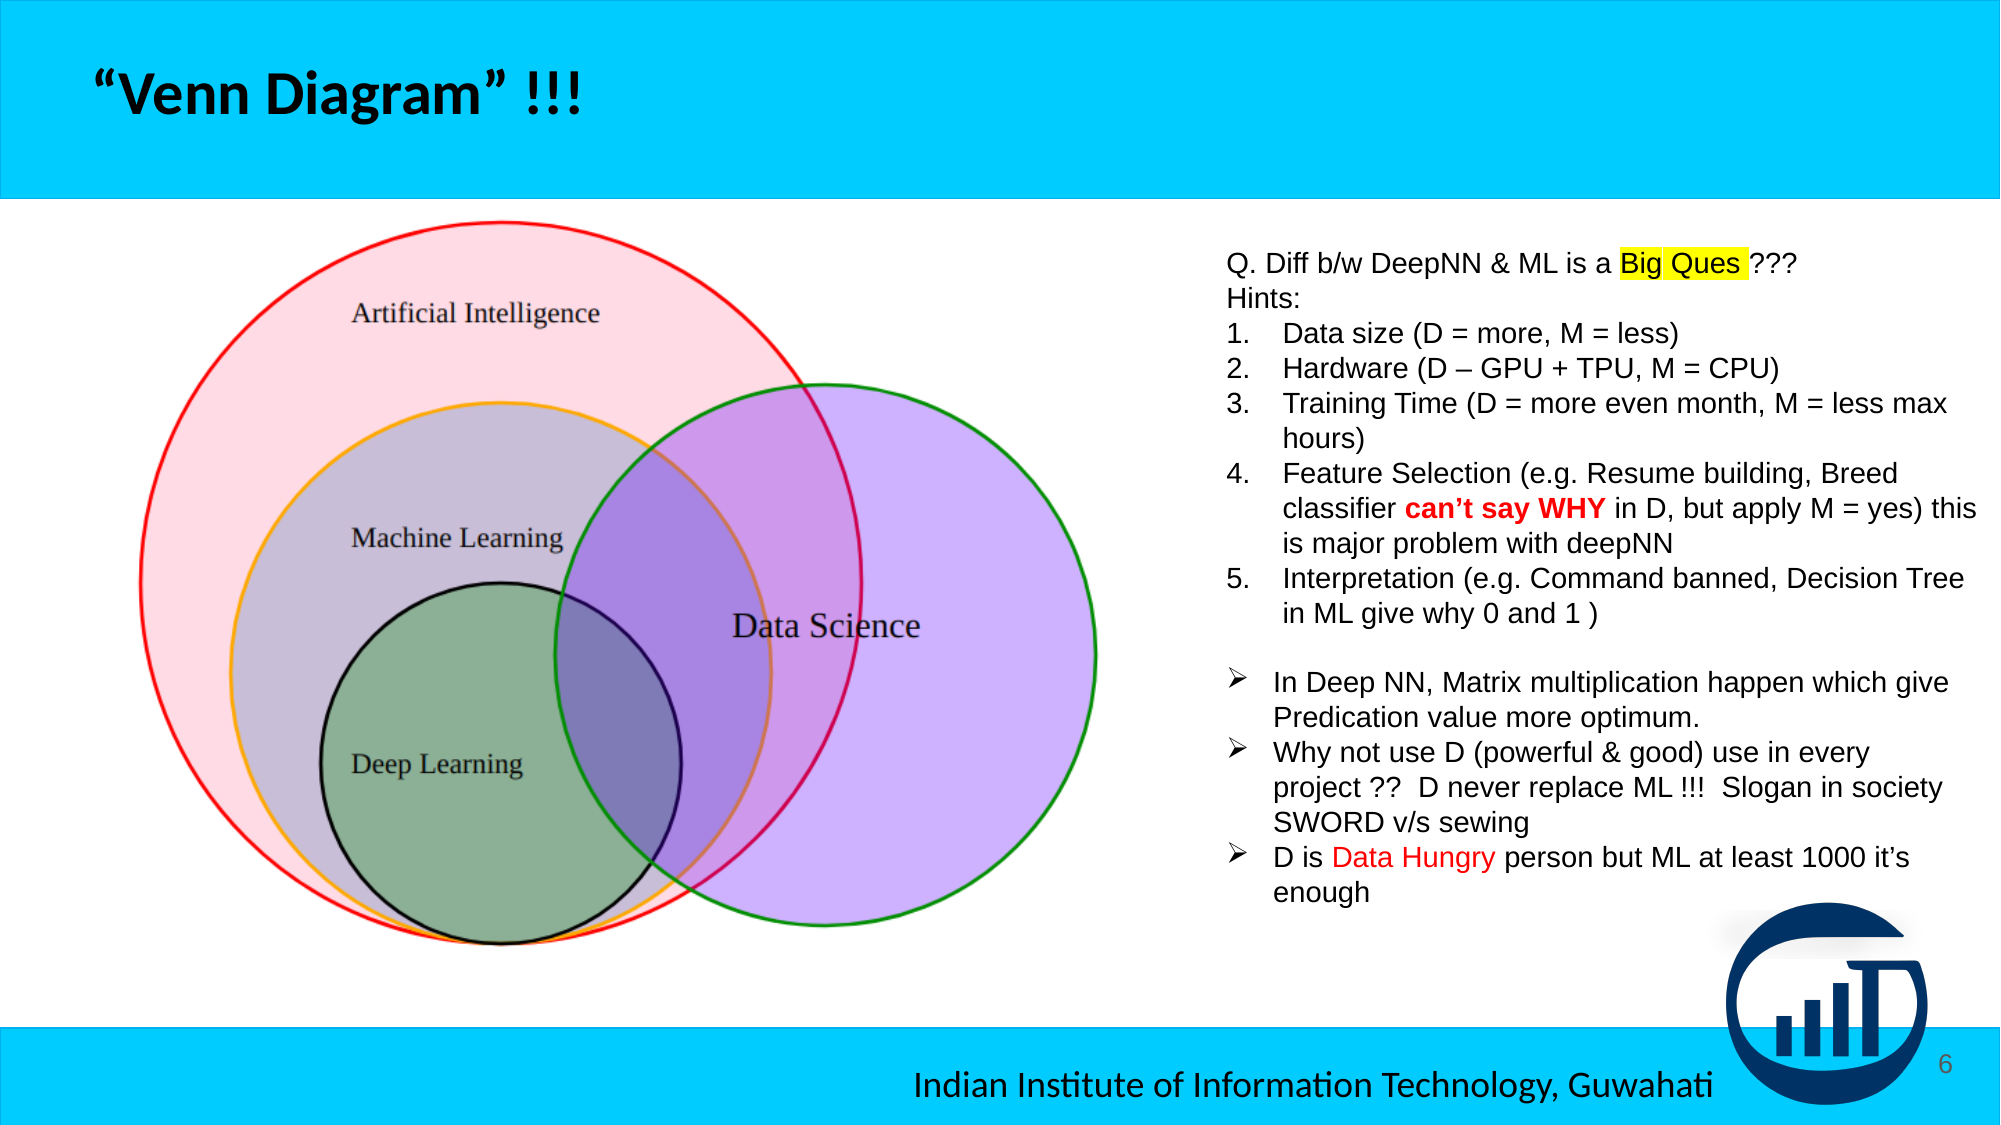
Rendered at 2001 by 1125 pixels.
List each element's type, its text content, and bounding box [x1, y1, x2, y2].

picture [1723, 901, 1929, 1104]
text_box “Venn Diagram” !!! [76, 44, 1418, 134]
picture [76, 205, 1157, 998]
text_box [0, 0, 2000, 199]
text_box Q. Diff b/w DeepNN & ML is a Big Ques ??? Hints: Data size (D = more, M = less) Hardware (D – GPU + TPU, M = CPU) Training Time (D = more even month, M = less max hours) Feature Selection (e.g. Resume building, Breed classifier can’t say WHY in D, but apply M = yes) this is major problem with deepNN Interpretation (e.g. Command banned, Decision Tree in ML give why 0 and 1 ) In Deep NN, Matrix multiplication happen which give Predication value more optimum. Why not use D (powerful & good) use in every project ?? D never replace ML !!! Slogan in society SWORD v/s sewing D is Data Hungry person but ML at least 1000 it’s enough [1211, 236, 2000, 916]
text_box [0, 1027, 2000, 1125]
slide_number 6 [1933, 1019, 1974, 1106]
text_box Indian Institute of Information Technology, Guwahati [898, 1052, 1721, 1113]
